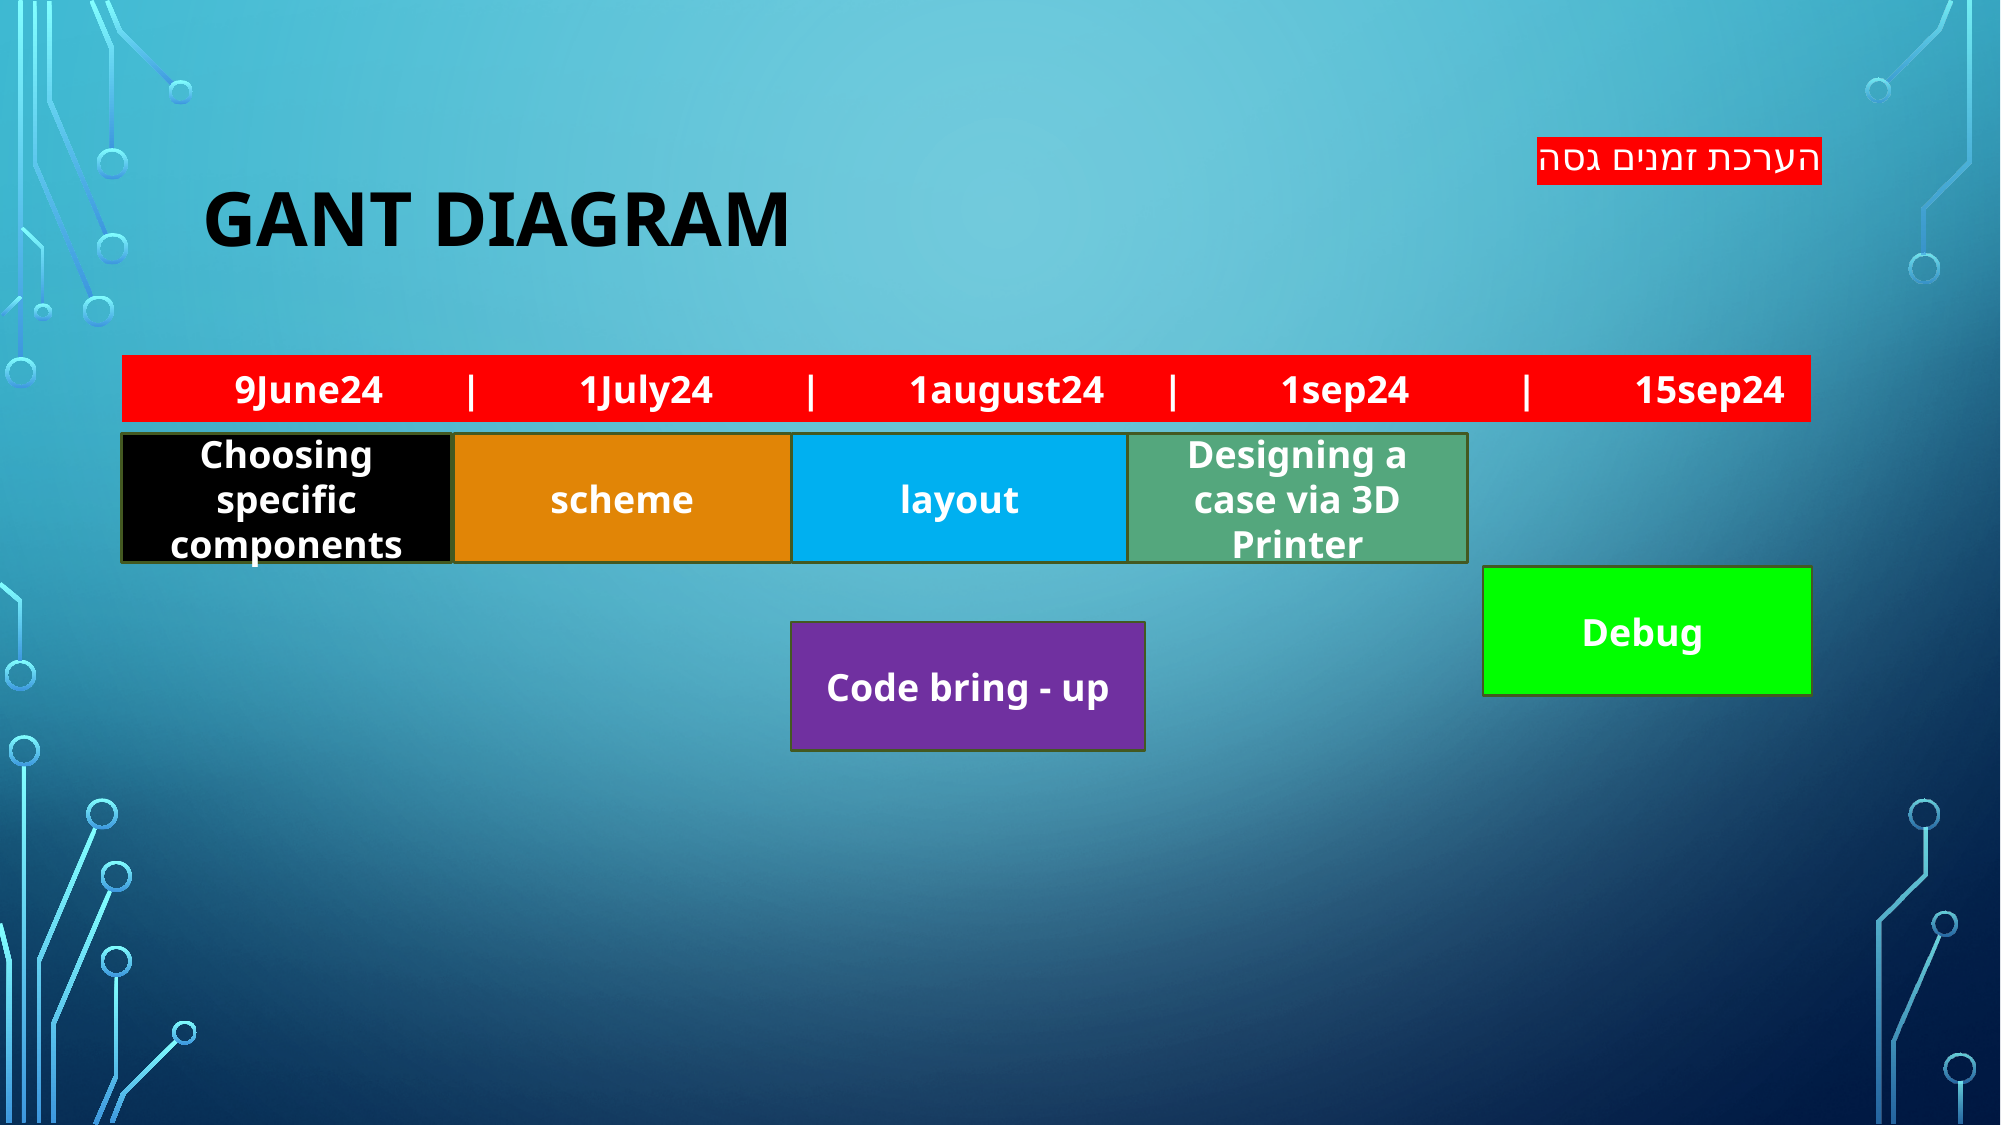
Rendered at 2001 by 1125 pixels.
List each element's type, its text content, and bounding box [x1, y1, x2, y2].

text_box Designing a case via 3D Printer [1126, 432, 1469, 564]
text_box layout [791, 432, 1126, 564]
text_box Code bring - up [790, 621, 1146, 752]
text_box Debug [1482, 565, 1813, 697]
text_box scheme [453, 432, 791, 564]
title Gant diagram [187, 101, 1813, 344]
text_box הערכת זמנים גסה [1522, 125, 1937, 185]
text_box Choosing specific components [120, 432, 453, 564]
text_box 9June24 | 1July24 | 1august24 | 1sep24 | 15sep24 [122, 355, 1812, 423]
